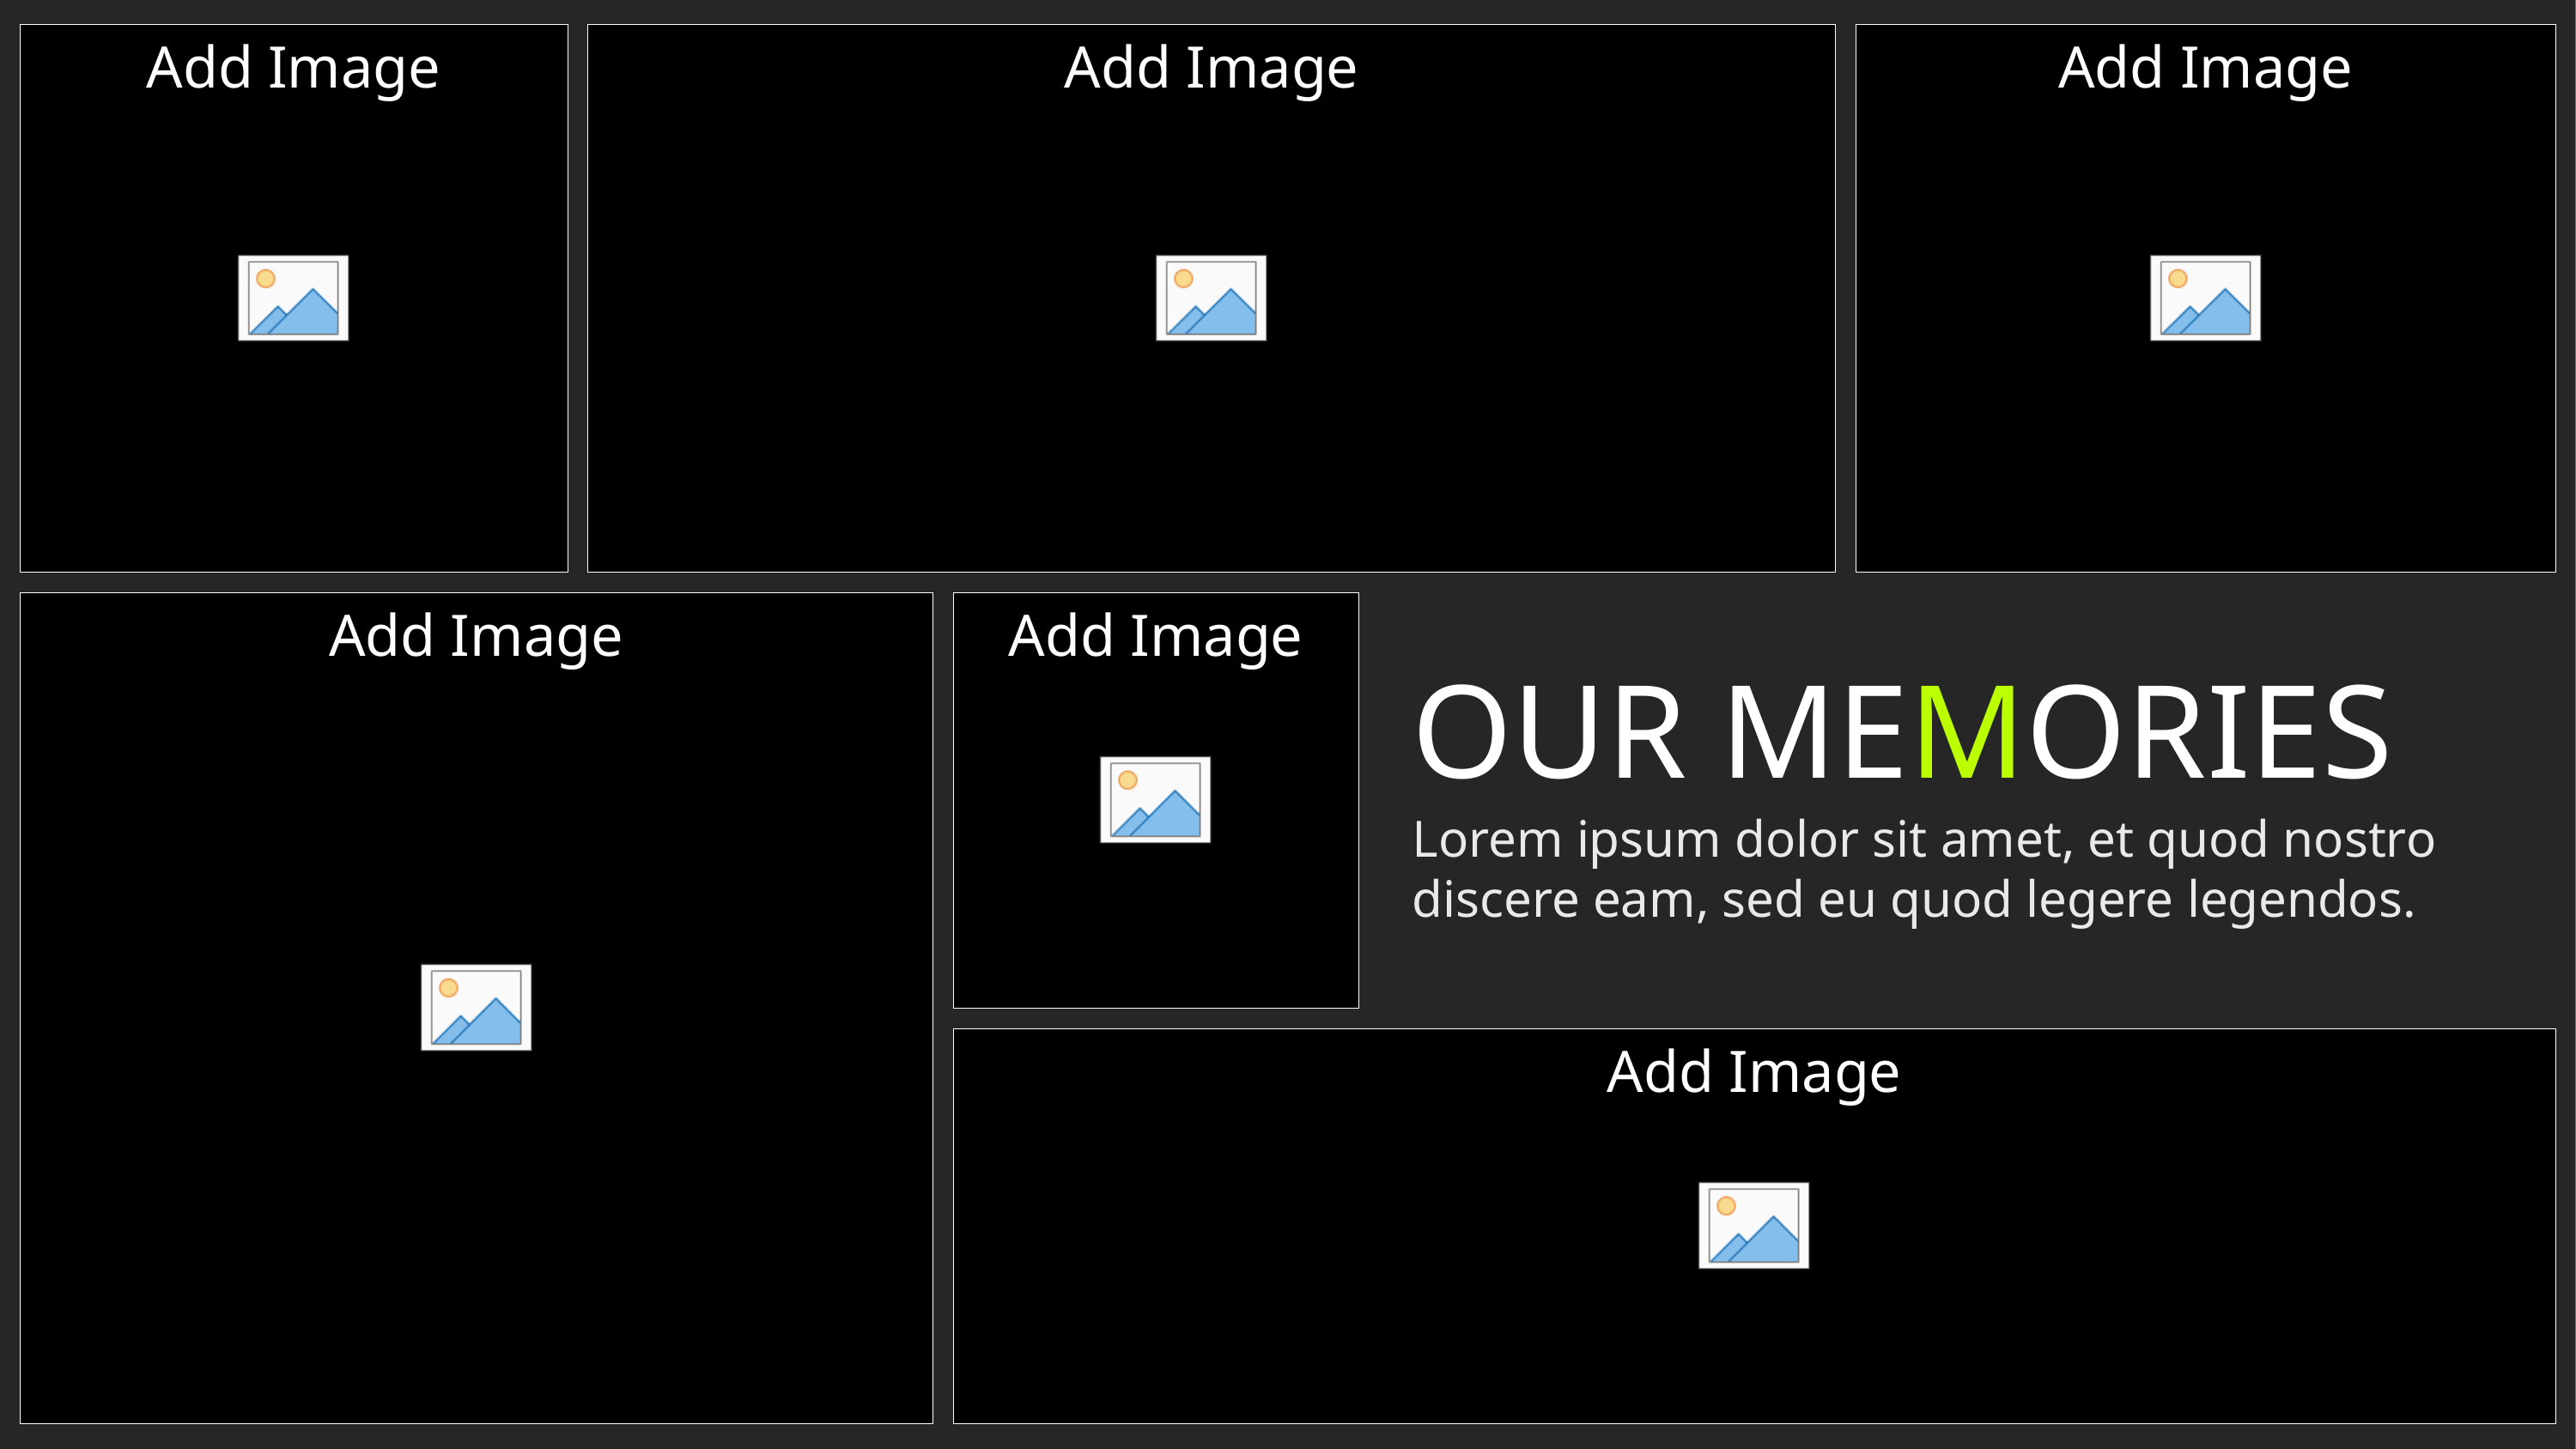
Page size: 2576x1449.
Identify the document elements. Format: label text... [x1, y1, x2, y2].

list Lorem ipsum dolor sit amet, et quod nostro discere eam, sed eu quod legere legendos. [1388, 795, 2556, 978]
picture [952, 1028, 2556, 1425]
picture [587, 24, 1836, 573]
picture [952, 591, 1359, 1009]
list OUR MEMORIES [1388, 622, 2556, 795]
picture [20, 591, 933, 1424]
picture [1856, 24, 2556, 573]
picture [20, 24, 568, 573]
